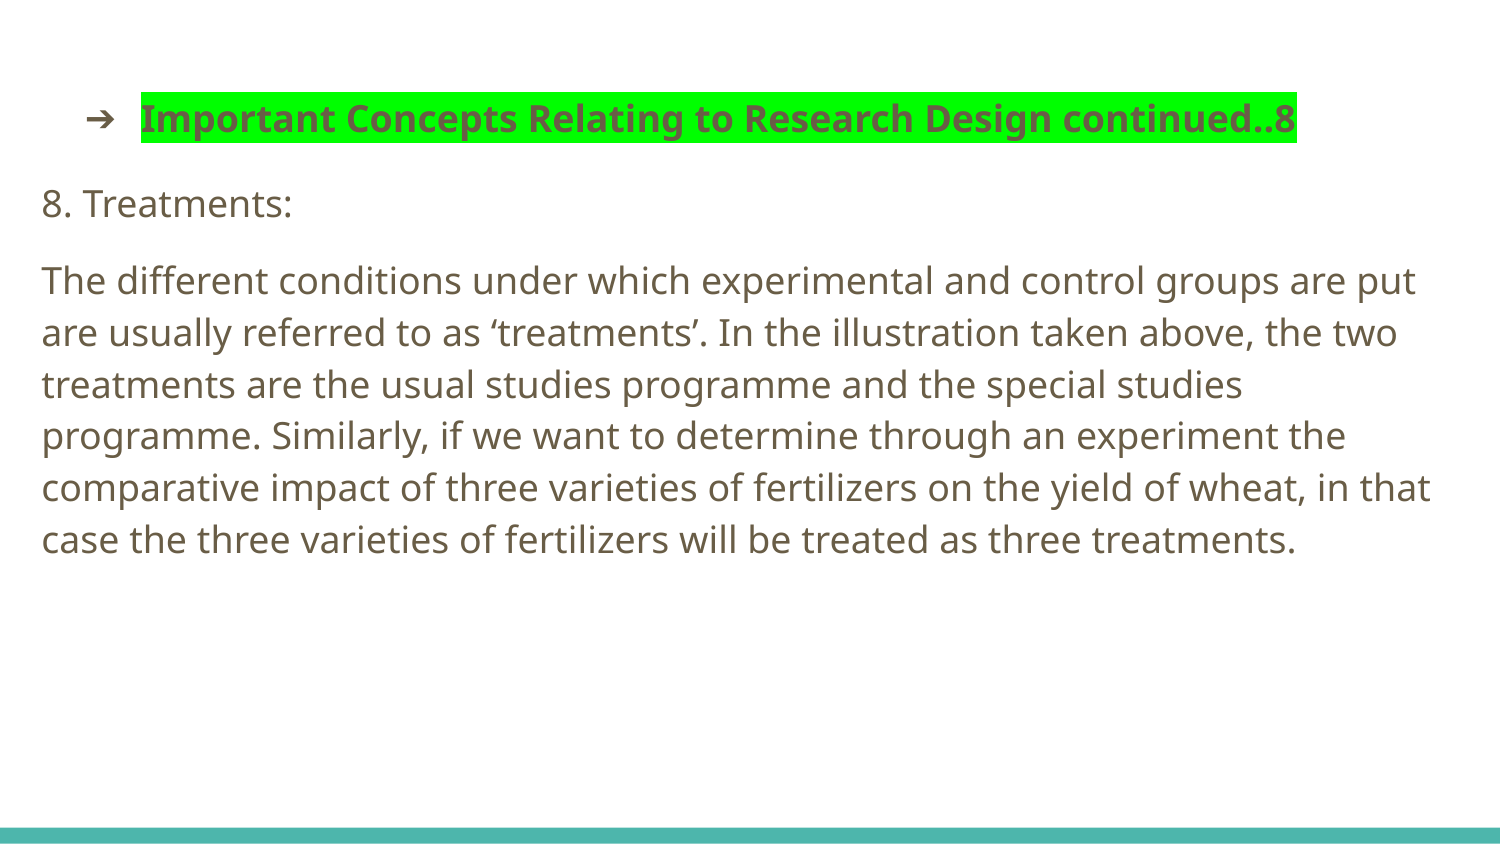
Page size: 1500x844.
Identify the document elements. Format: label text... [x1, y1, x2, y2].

list 8. Treatments: The different conditions under which experimental and control groups are put are usually referred to as ‘treatments’. In the illustration taken above, the two treatments are the usual studies programme and the special studies programme. Similarly, if we want to determine through an experiment the comparative impact of three varieties of fertilizers on the yield of wheat, in that case the three varieties of fertilizers will be treated as three treatments. [26, 158, 1449, 783]
title Important Concepts Relating to Research Design continued..8 [51, 72, 1449, 158]
